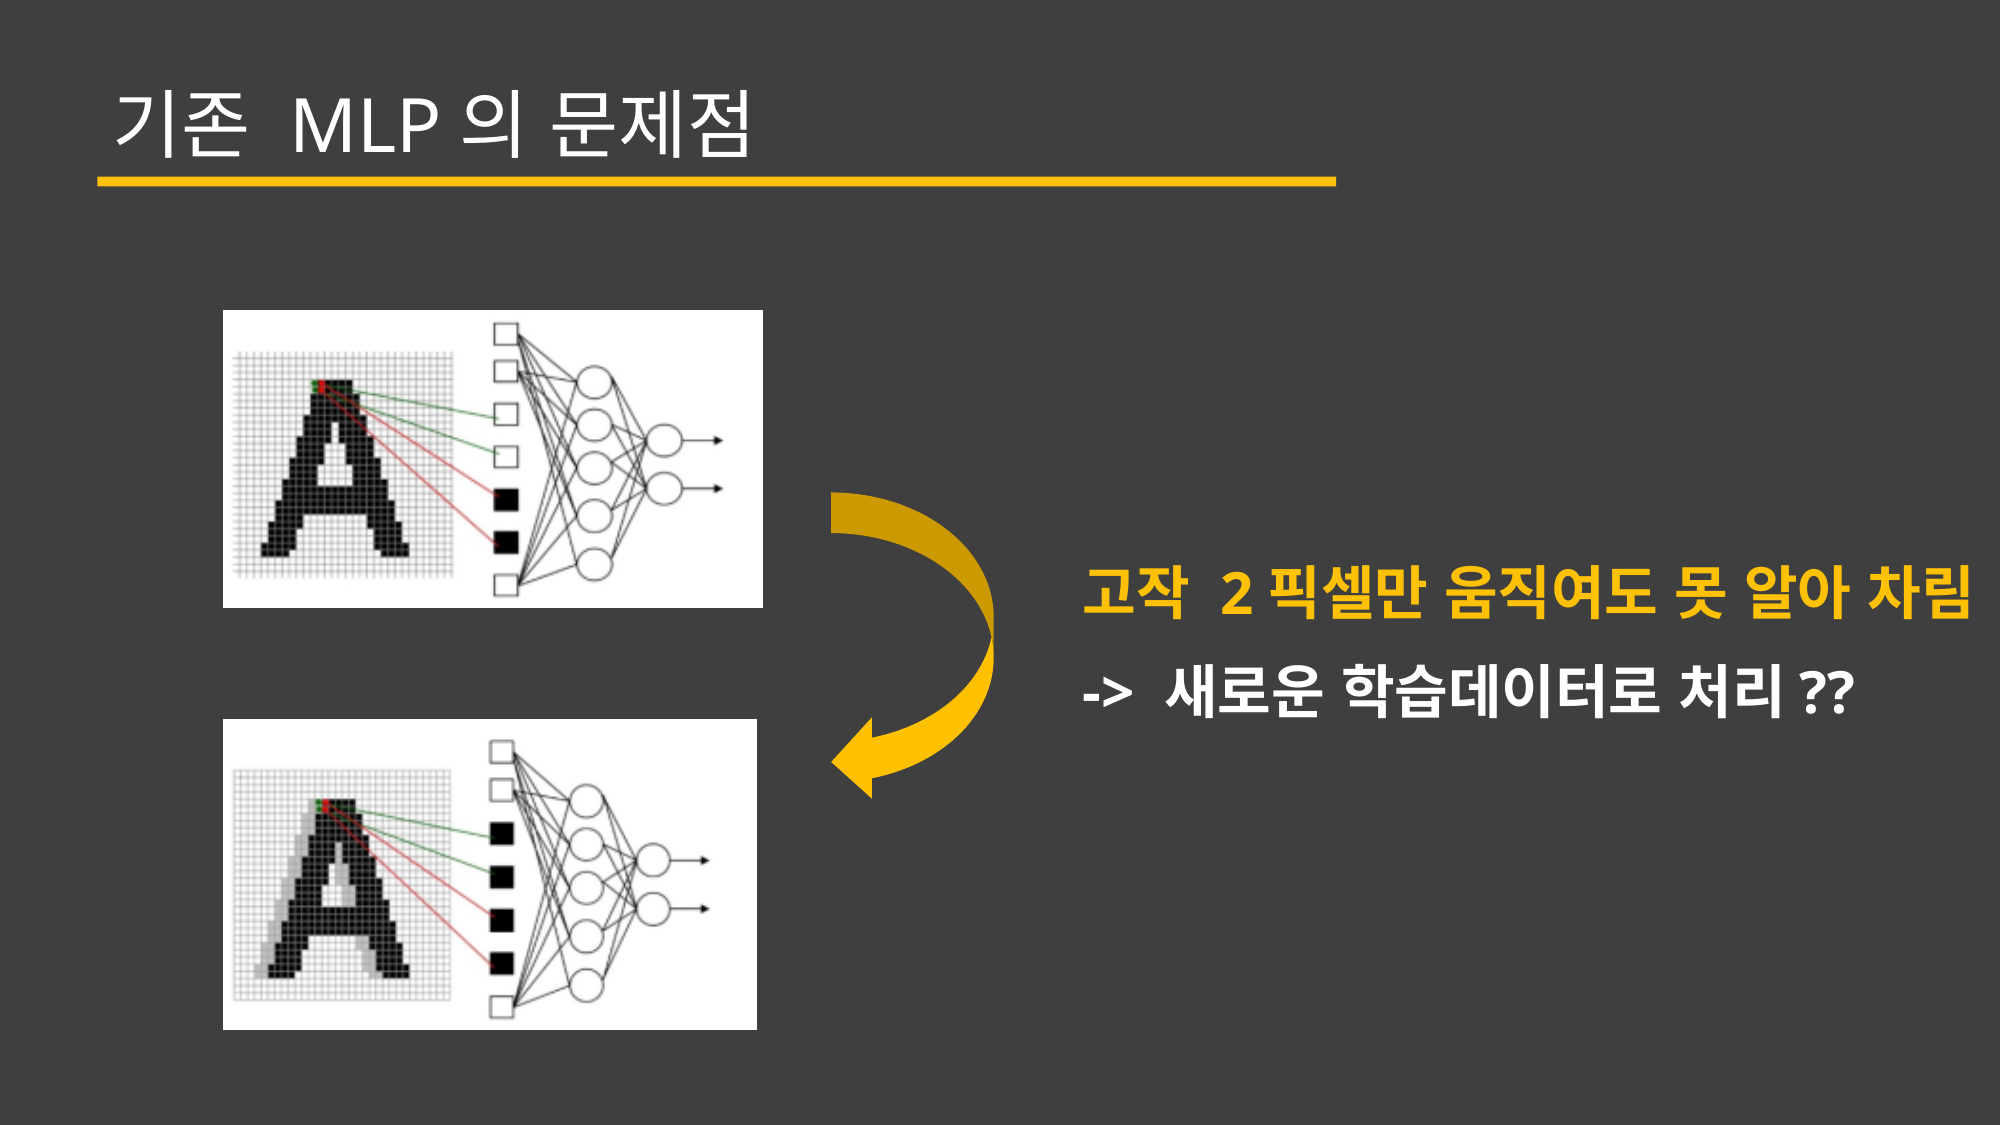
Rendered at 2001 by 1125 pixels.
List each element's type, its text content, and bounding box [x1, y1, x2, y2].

picture [223, 719, 757, 1030]
text_box 고작 2픽셀만 움직여도 못 알아 차림 [1068, 549, 2000, 634]
text_box 기존 MLP의 문제점 [97, 70, 772, 176]
picture [223, 310, 763, 608]
text_box -> 새로운 학습데이터로 처리?? [1068, 647, 2000, 733]
text_box [96, 176, 1337, 187]
text_box [829, 491, 995, 801]
